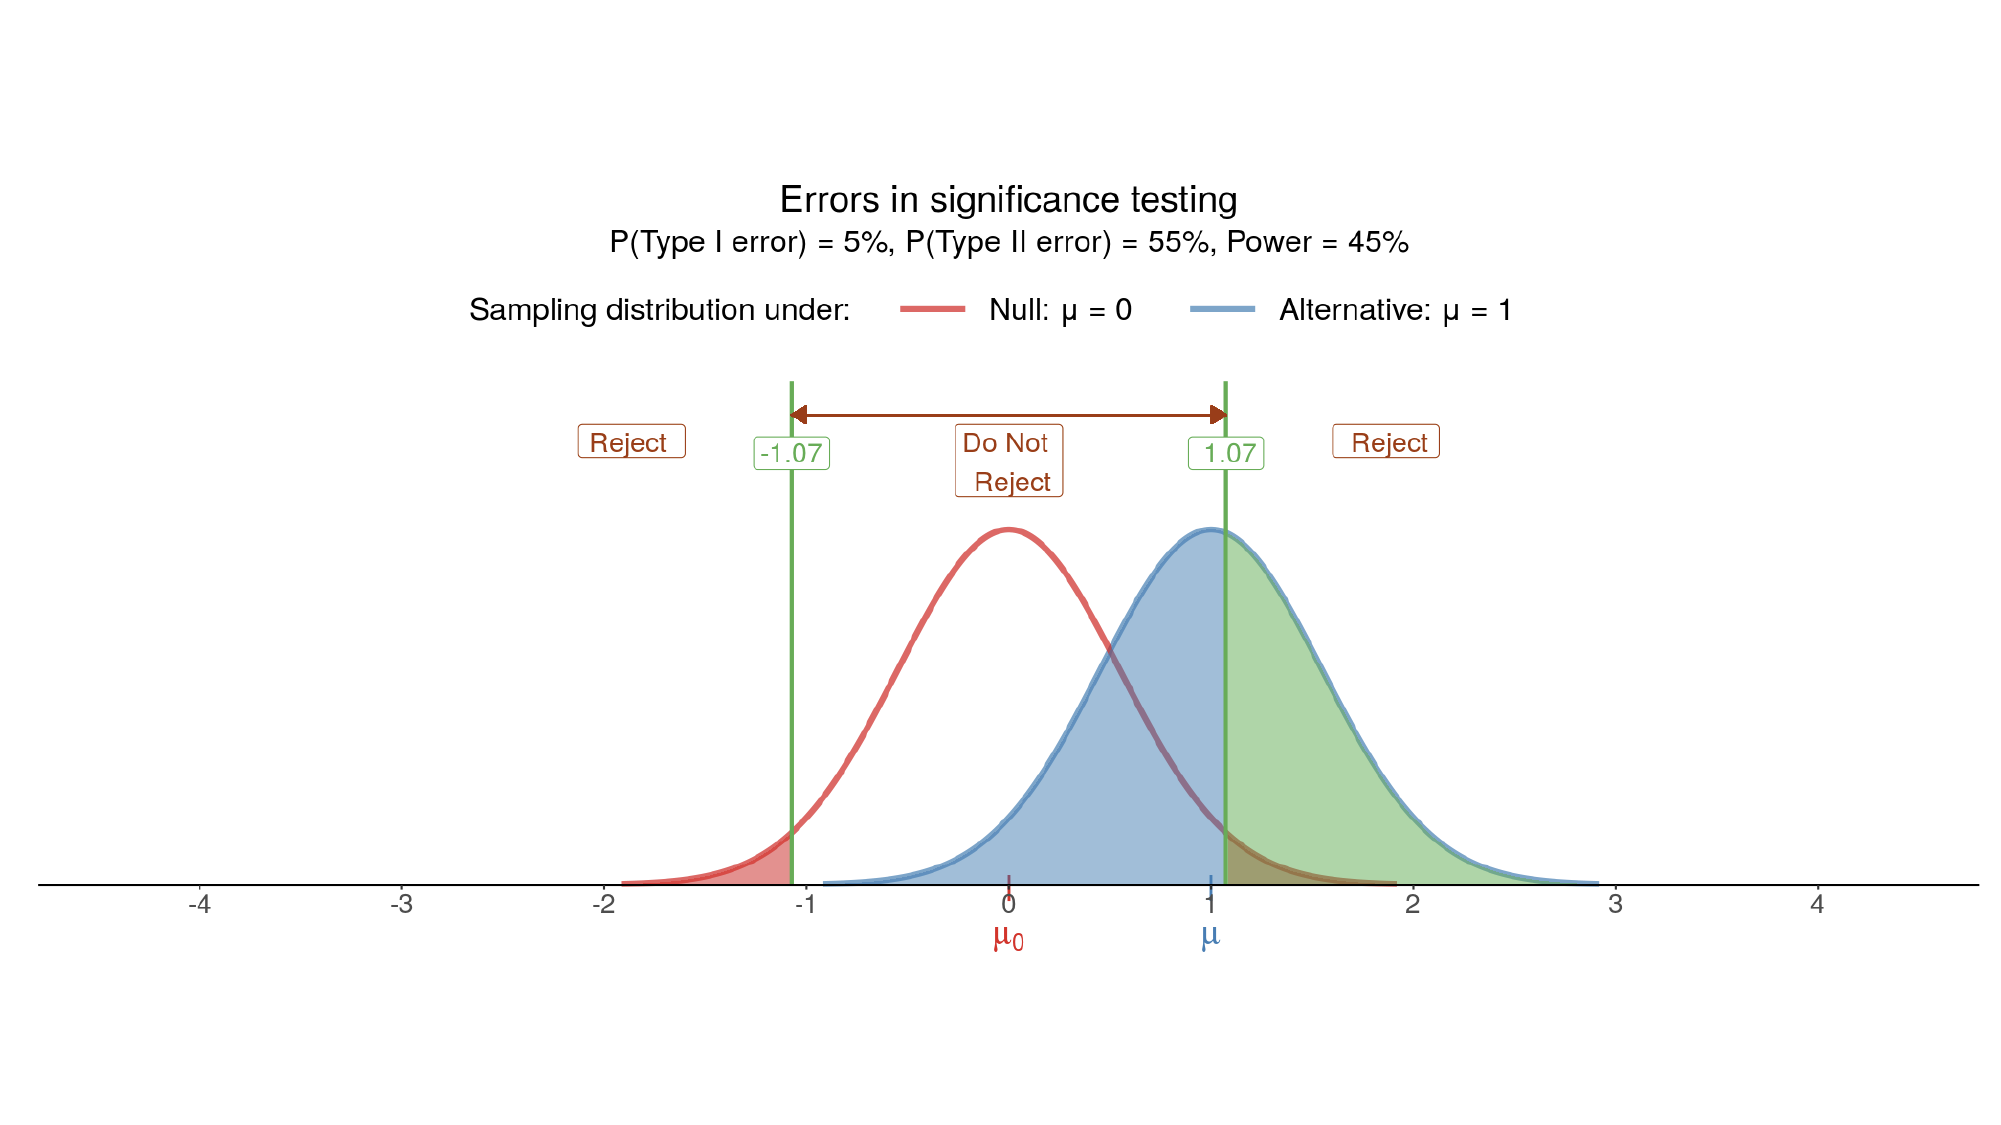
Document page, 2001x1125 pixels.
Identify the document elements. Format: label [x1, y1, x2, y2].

picture [0, 149, 2000, 976]
